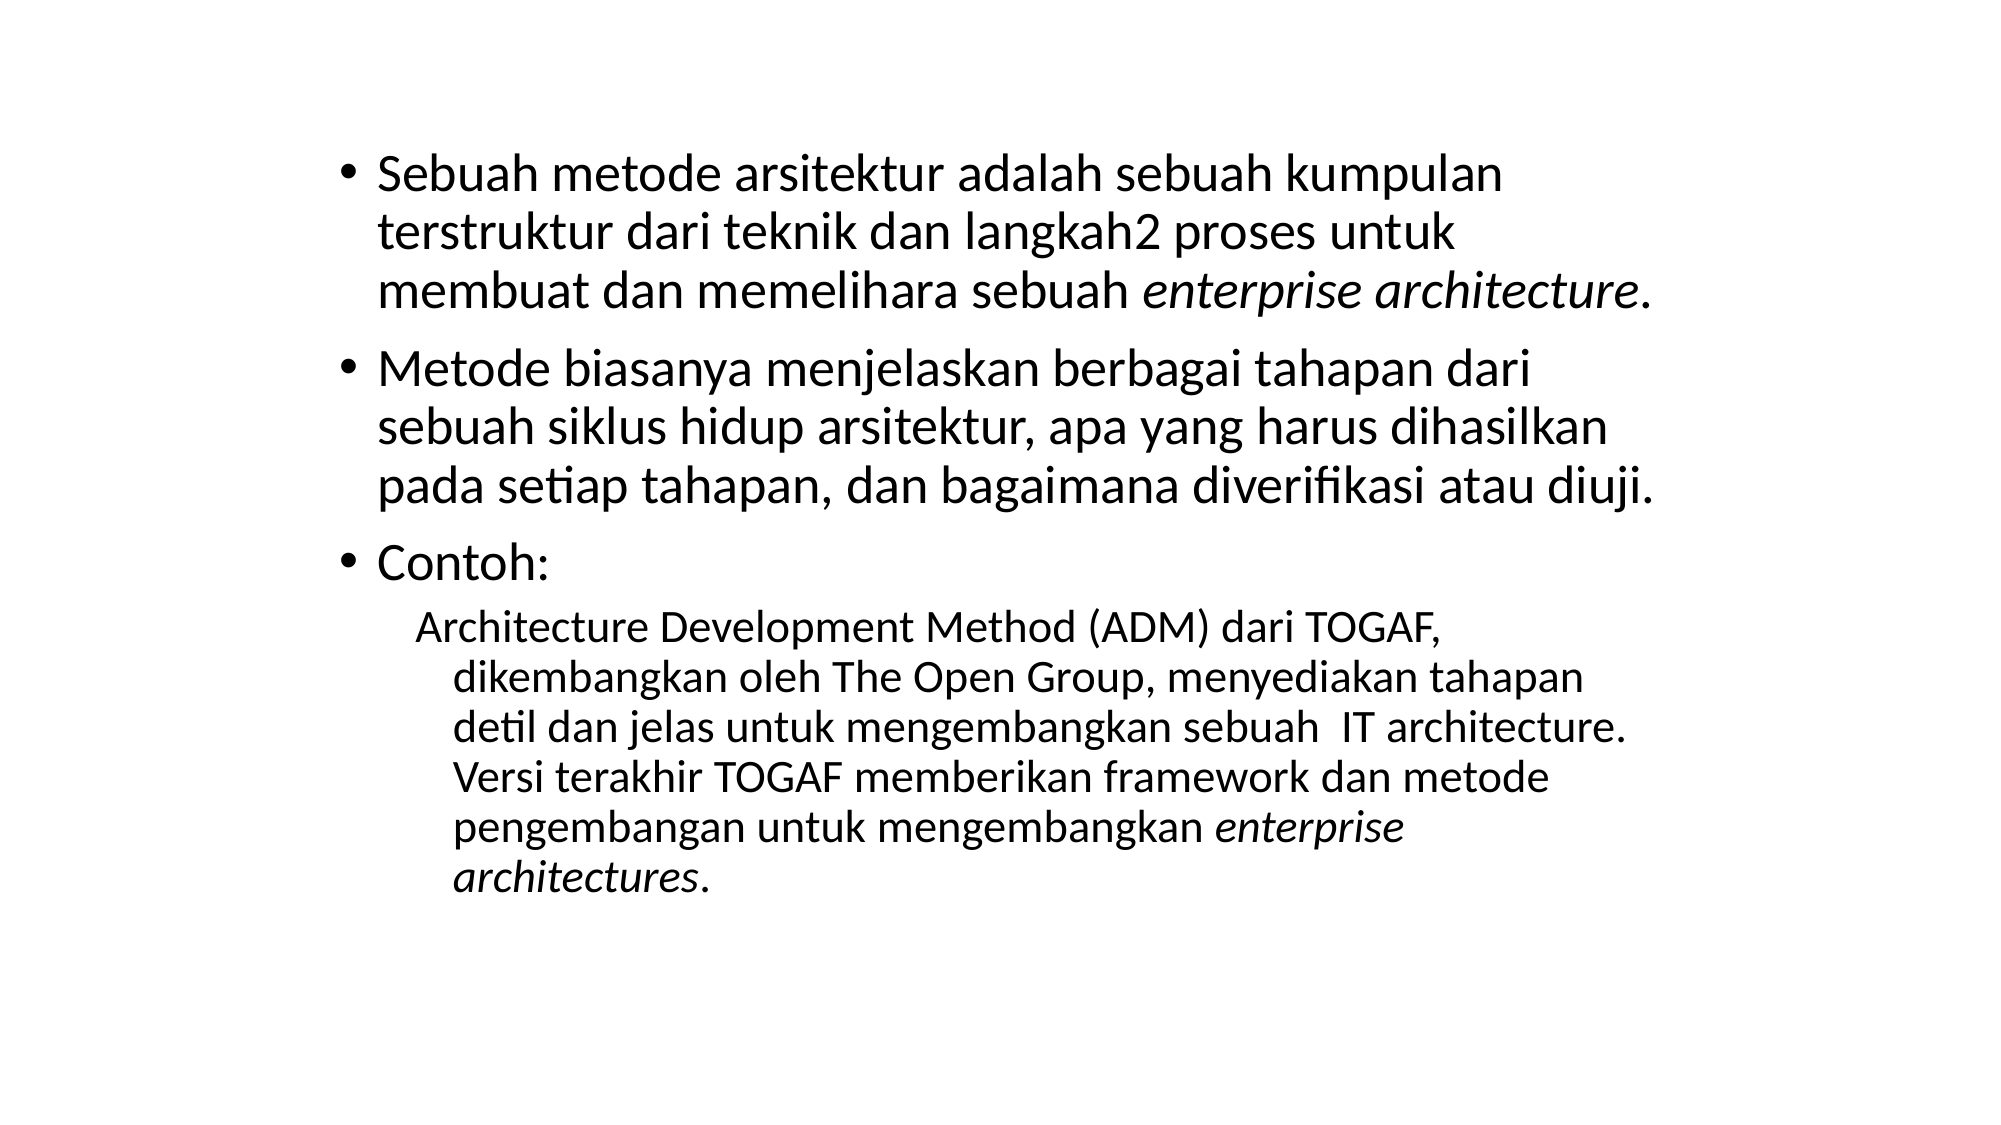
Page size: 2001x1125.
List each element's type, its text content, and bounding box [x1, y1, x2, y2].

list Sebuah metode arsitektur adalah sebuah kumpulan terstruktur dari teknik dan langkah2 proses untuk membuat dan memelihara sebuah enterprise architecture. Metode biasanya menjelaskan berbagai tahapan dari sebuah siklus hidup arsitektur, apa yang harus dihasilkan pada setiap tahapan, dan bagaimana diverifikasi atau diuji. Contoh: Architecture Development Method (ADM) dari TOGAF, dikembangkan oleh The Open Group, menyediakan tahapan detil dan jelas untuk mengembangkan sebuah IT architecture. Versi terakhir TOGAF memberikan framework dan metode pengembangan untuk mengembangkan enterprise architectures. [324, 137, 1675, 986]
